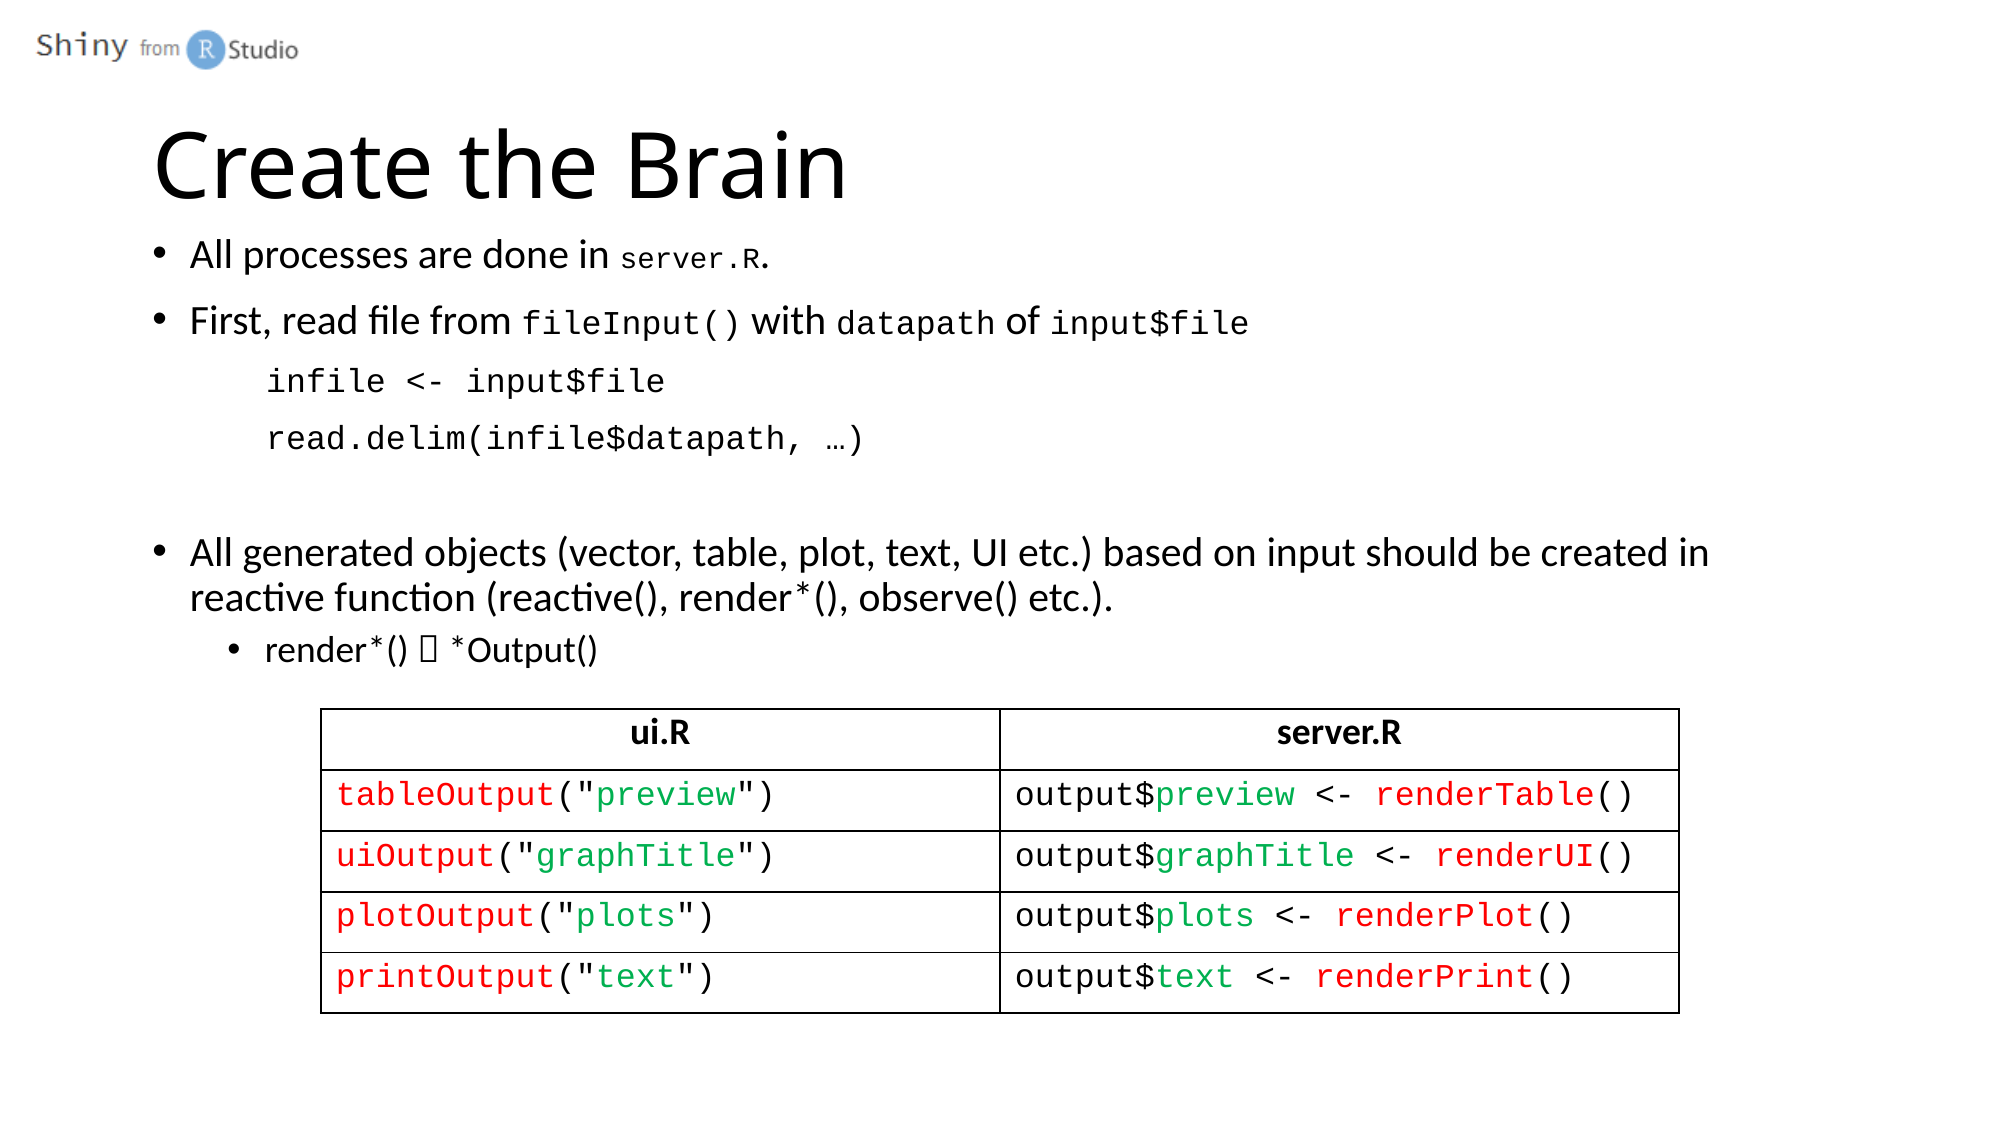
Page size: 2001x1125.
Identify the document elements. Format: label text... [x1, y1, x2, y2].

title Create the Brain [137, 59, 1863, 224]
table_cell uiOutput("graphTitle") [322, 832, 999, 891]
table_header ui.R [322, 710, 999, 769]
table_cell output$graphTitle <- renderUI() [1001, 832, 1678, 891]
table_cell tableOutput("preview") [322, 771, 999, 830]
table_cell output$text <- renderPrint() [1001, 953, 1678, 1012]
table_header server.R [1001, 710, 1678, 769]
list All processes are done in server.R. First, read file from fileInput() with datapath of input$file infile <- input$file read.delim(infile$datapath, …) All generated objects (vector, table, plot, text, UI etc.) based on input should be created in reactive function (reactive(), render*(), observe() etc.). render*()  *Output() [137, 224, 1863, 1014]
table_cell output$preview <- renderTable() [1001, 771, 1678, 830]
picture [22, 13, 313, 85]
table_cell plotOutput("plots") [322, 893, 999, 952]
table_cell output$plots <- renderPlot() [1001, 893, 1678, 952]
table_cell printOutput("text") [322, 953, 999, 1012]
